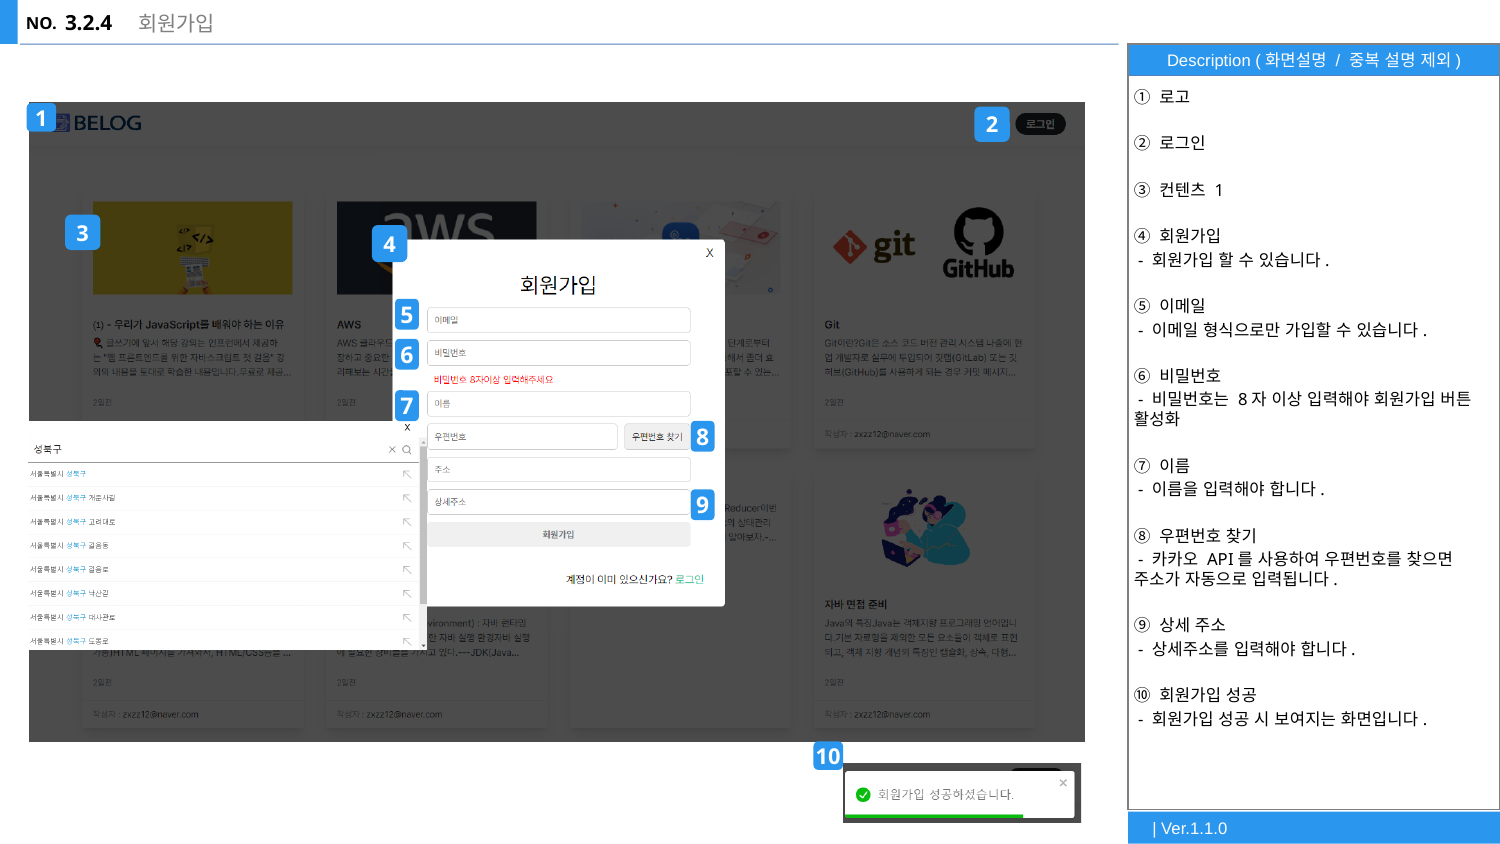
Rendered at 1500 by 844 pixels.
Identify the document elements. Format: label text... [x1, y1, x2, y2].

picture [28, 102, 1085, 742]
list ① 로고 ② 로그인 ③ 컨텐츠 1 ④ 회원가입 - 회원가입 할 수 있습니다. ⑤ 이메일 - 이메일 형식으로만 가입할 수 있습니다. ⑥ 비밀번호 - 비밀번호는 8자 이상 입력해야 회원가입 버튼 활성화 ⑦ 이름 - 이름을 입력해야 합니다. ⑧ 우편번호 찾기 - 카카오 API를 사용하여 우편번호를 찾으면 주소가 자동으로 입력됩니다. ⑨ 상세 주소 - 상세주소를 입력해야 합니다. ⑩ 회원가입 성공 - 회원가입 성공 시 보여지는 화면입니다. [1128, 79, 1500, 812]
text_box 10 [811, 749, 846, 772]
list 3.2.4 [64, 2, 231, 50]
picture [842, 762, 1082, 823]
title 회원가입 [123, 3, 1010, 51]
